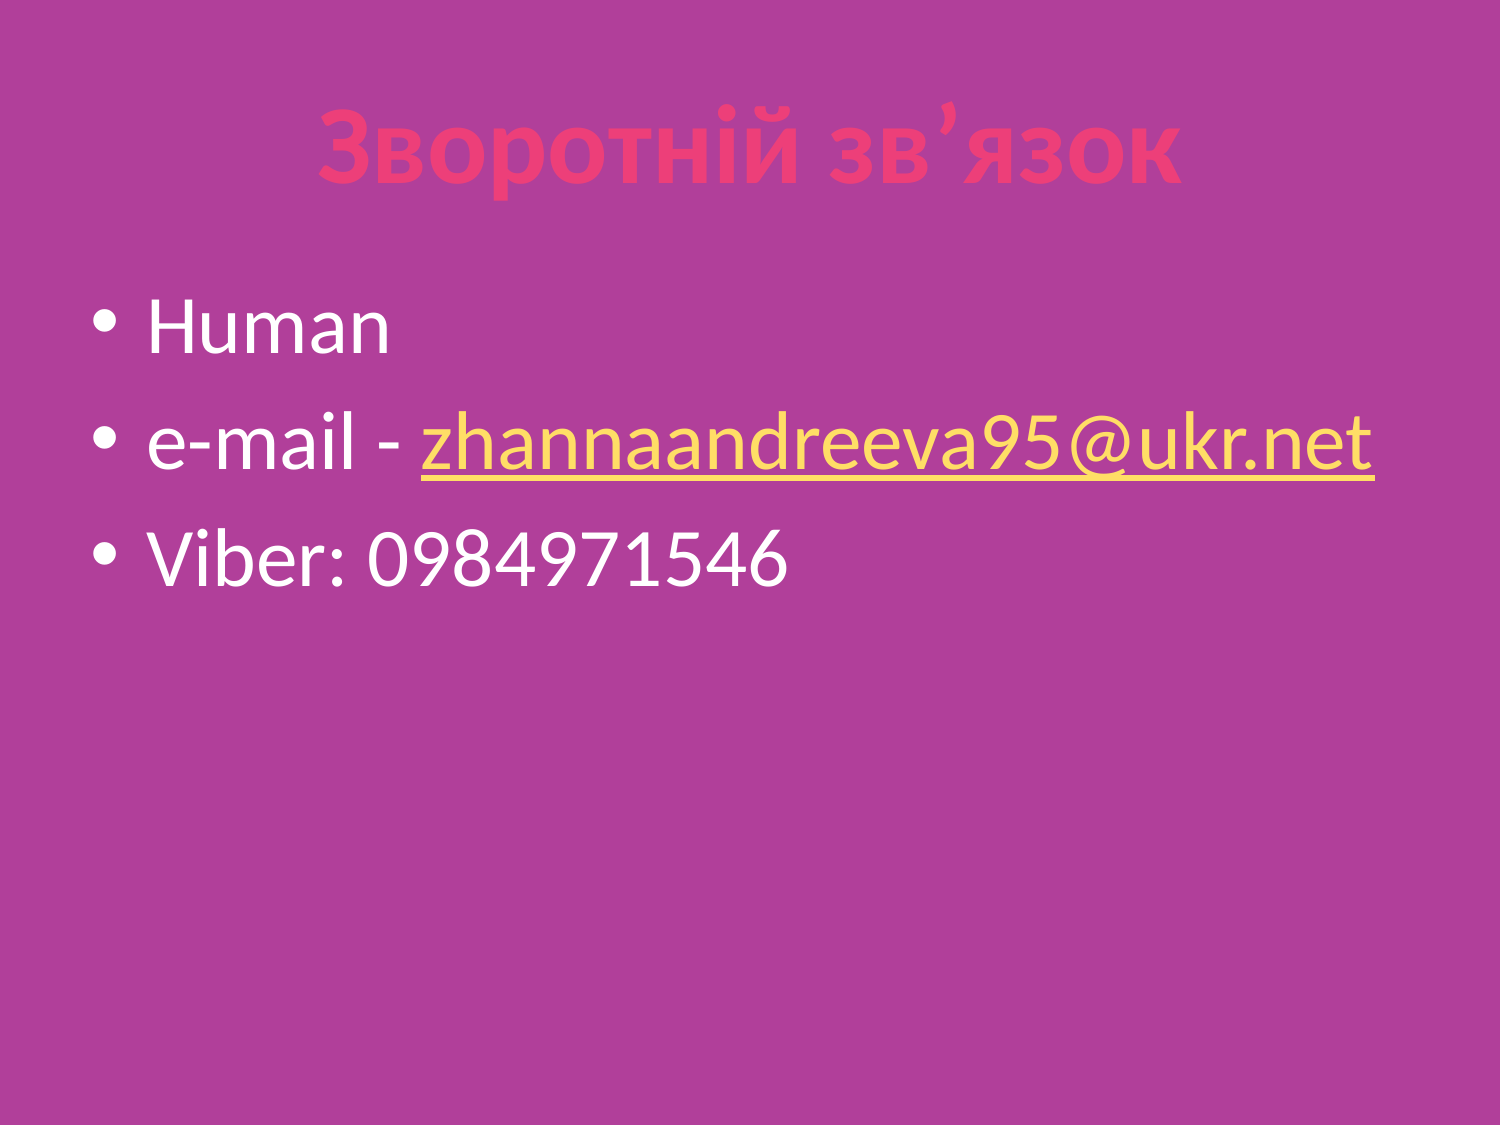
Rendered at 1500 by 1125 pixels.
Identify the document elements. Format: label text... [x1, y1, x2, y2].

list Human е-mail - zhannaandreeva95@ukr.net Viber: 0984971546 [75, 262, 1425, 1005]
title Зворотній зв’язок [75, 45, 1425, 233]
